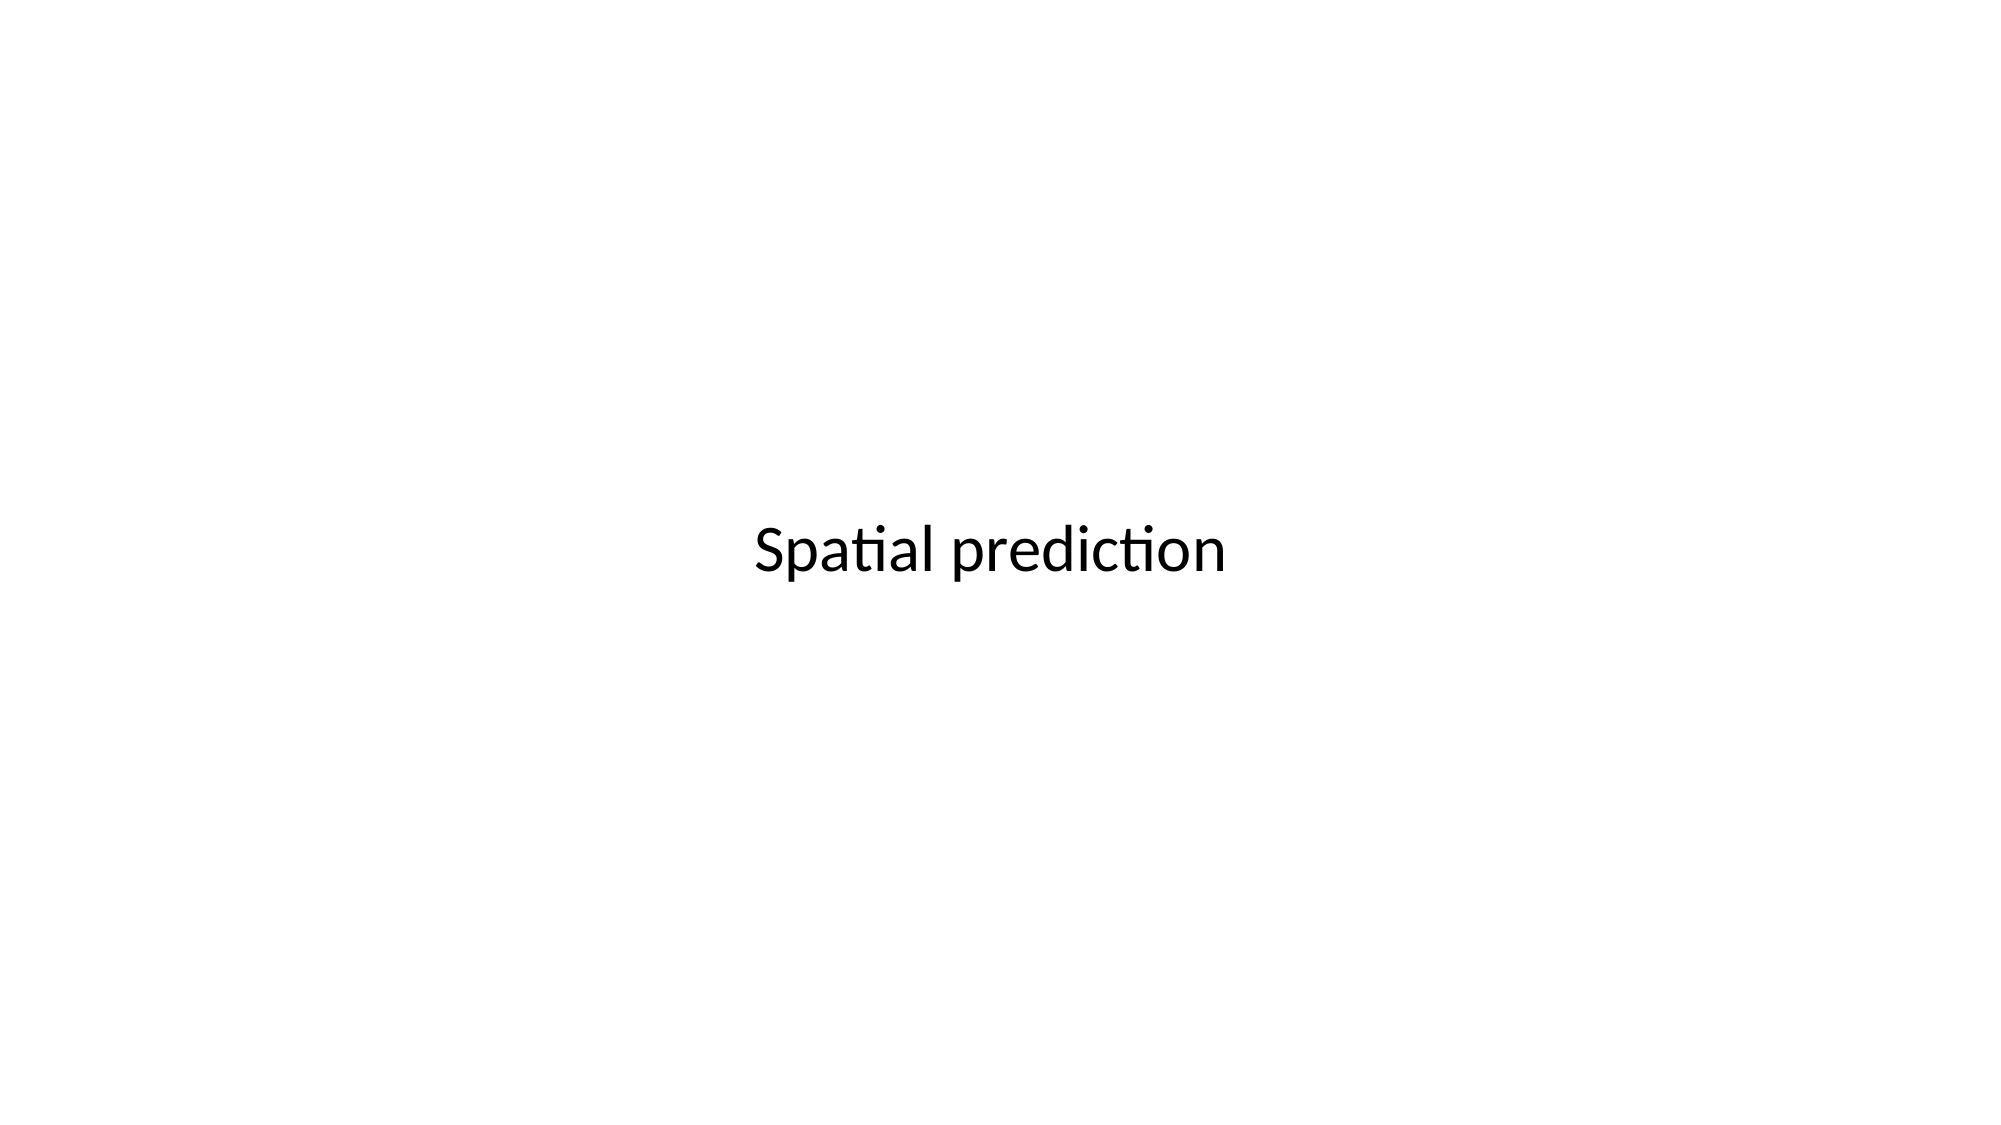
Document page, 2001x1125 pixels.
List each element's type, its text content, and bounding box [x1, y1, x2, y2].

text_box Spatial prediction [739, 497, 1243, 593]
